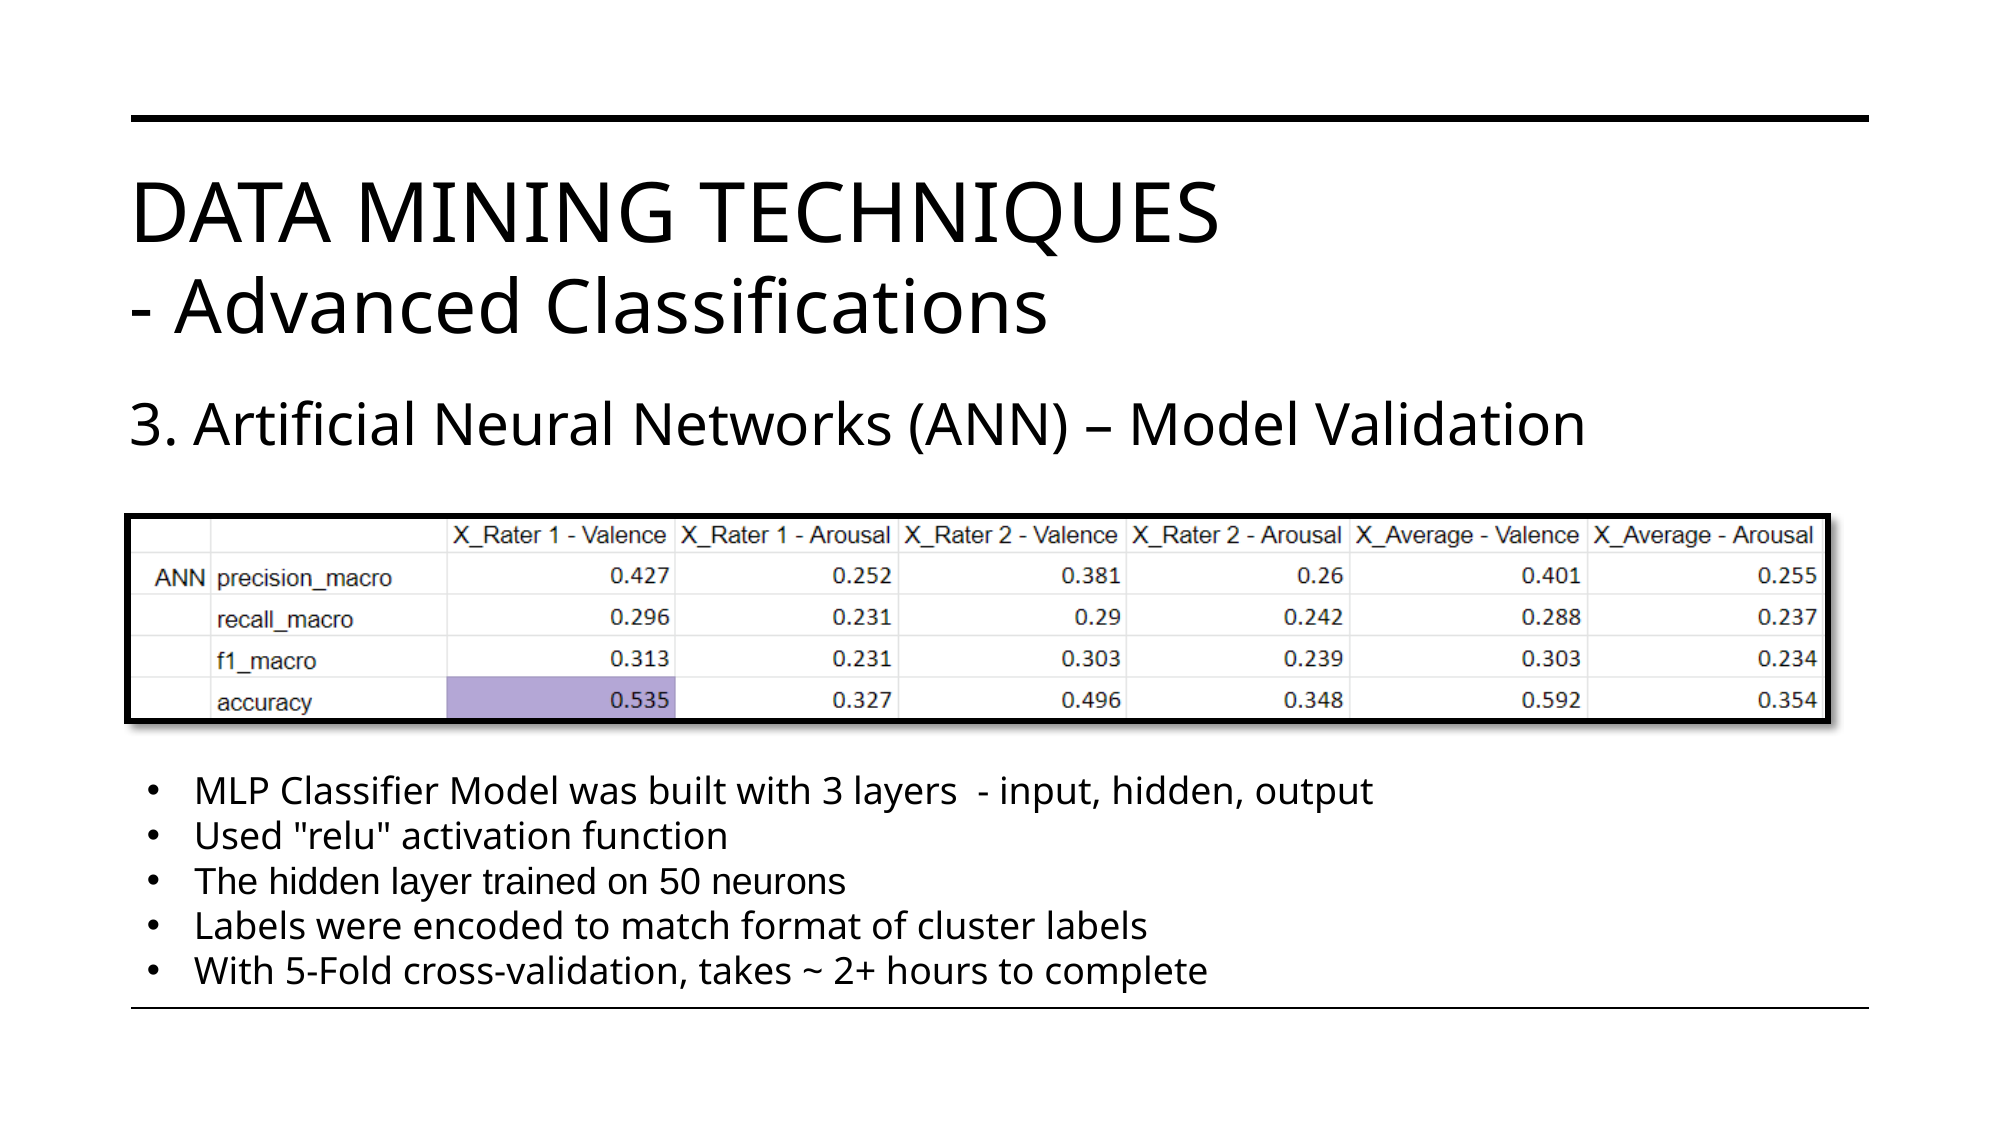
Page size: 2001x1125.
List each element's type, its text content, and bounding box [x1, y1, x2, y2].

picture [130, 519, 1826, 719]
list 3. Artificial Neural Networks (ANN) – Model Validation [114, 365, 1869, 973]
text_box MLP Classifier Model was built with 3 layers - input, hidden, output Used "relu" activation function The hidden layer trained on 50 neurons Labels were encoded to match format of cluster labels With 5-Fold cross-validation, takes ~ 2+ hours to complete [131, 759, 1582, 1000]
title Data mining techniques - Advanced Classifications [114, 151, 1869, 365]
